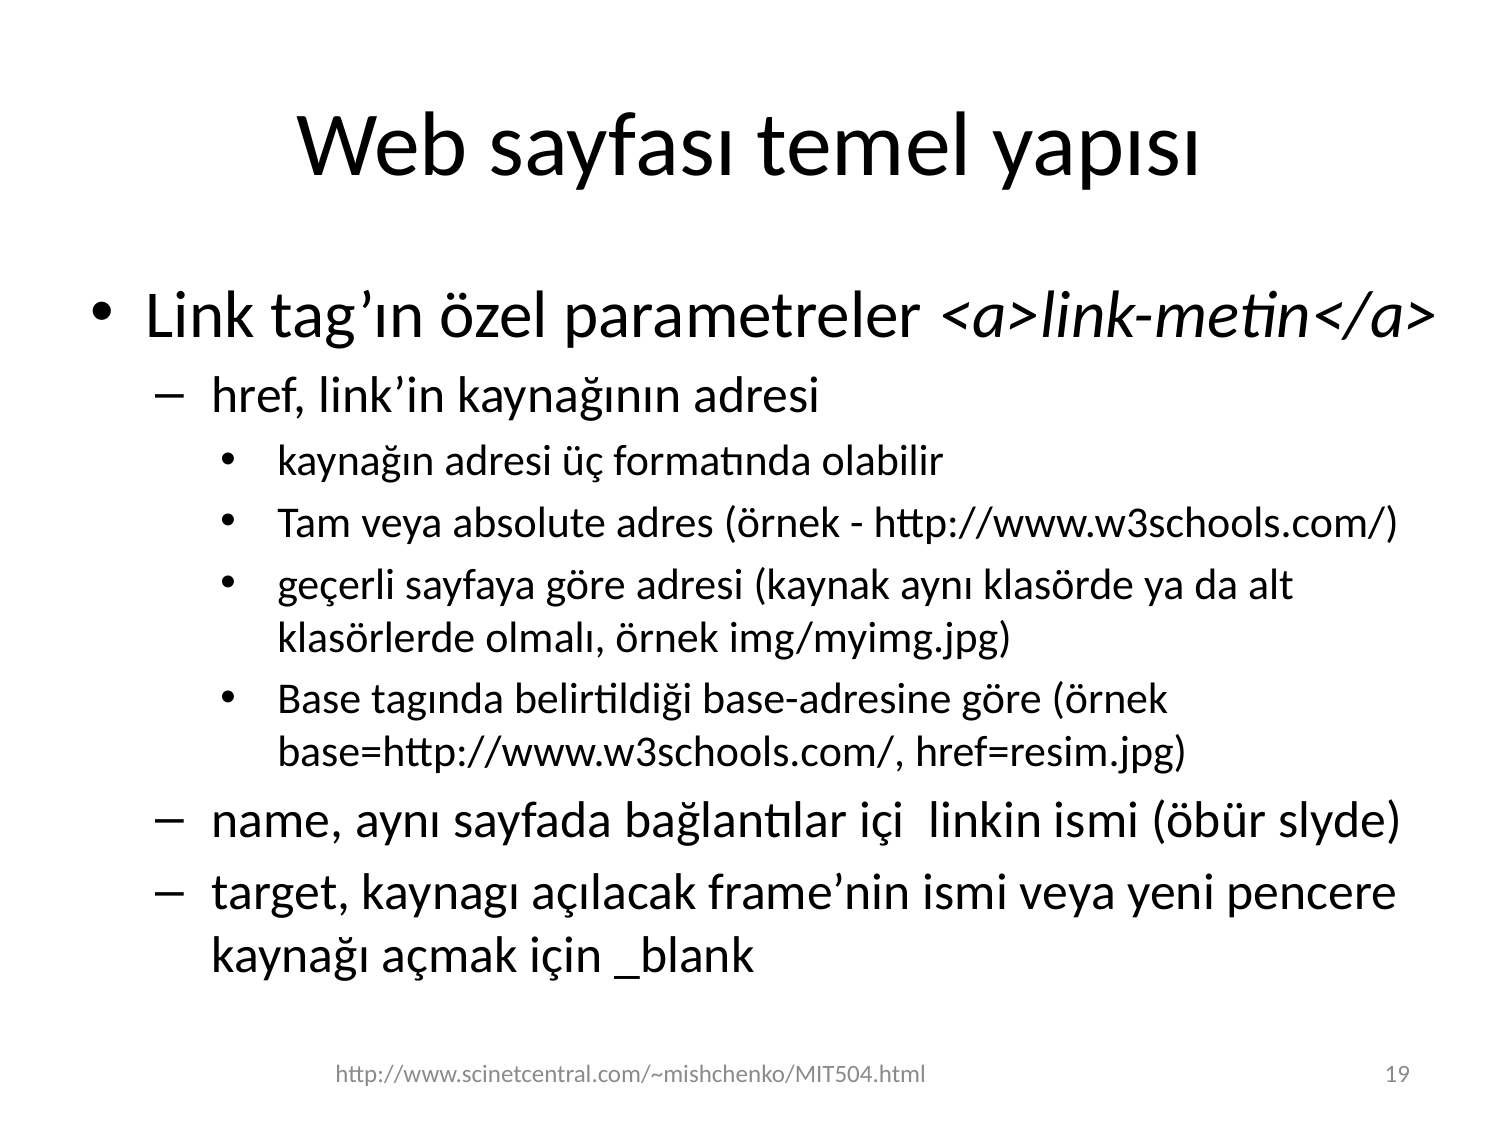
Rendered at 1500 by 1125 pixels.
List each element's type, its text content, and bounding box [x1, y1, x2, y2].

footer http://www.scinetcentral.com/~mishchenko/MIT504.html [275, 1042, 988, 1103]
slide_number 19 [1074, 1042, 1425, 1103]
title Web sayfası temel yapısı [75, 45, 1425, 233]
list Link tag’ın özel parametreler <a>link-metin</a> href, link’in kaynağının adresi kaynağın adresi üç formatında olabilir Tam veya absolute adres (örnek - http://www.w3schools.com/) geçerli sayfaya göre adresi (kaynak aynı klasörde ya da alt klasörlerde olmalı, örnek img/myimg.jpg) Base tagında belirtildiği base-adresine göre (örnek base=http://www.w3schools.com/, href=resim.jpg) name, aynı sayfada bağlantılar içi linkin ismi (öbür slyde) target, kaynagı açılacak frame’nin ismi veya yeni pencere kaynağı açmak için _blank [75, 262, 1463, 1025]
